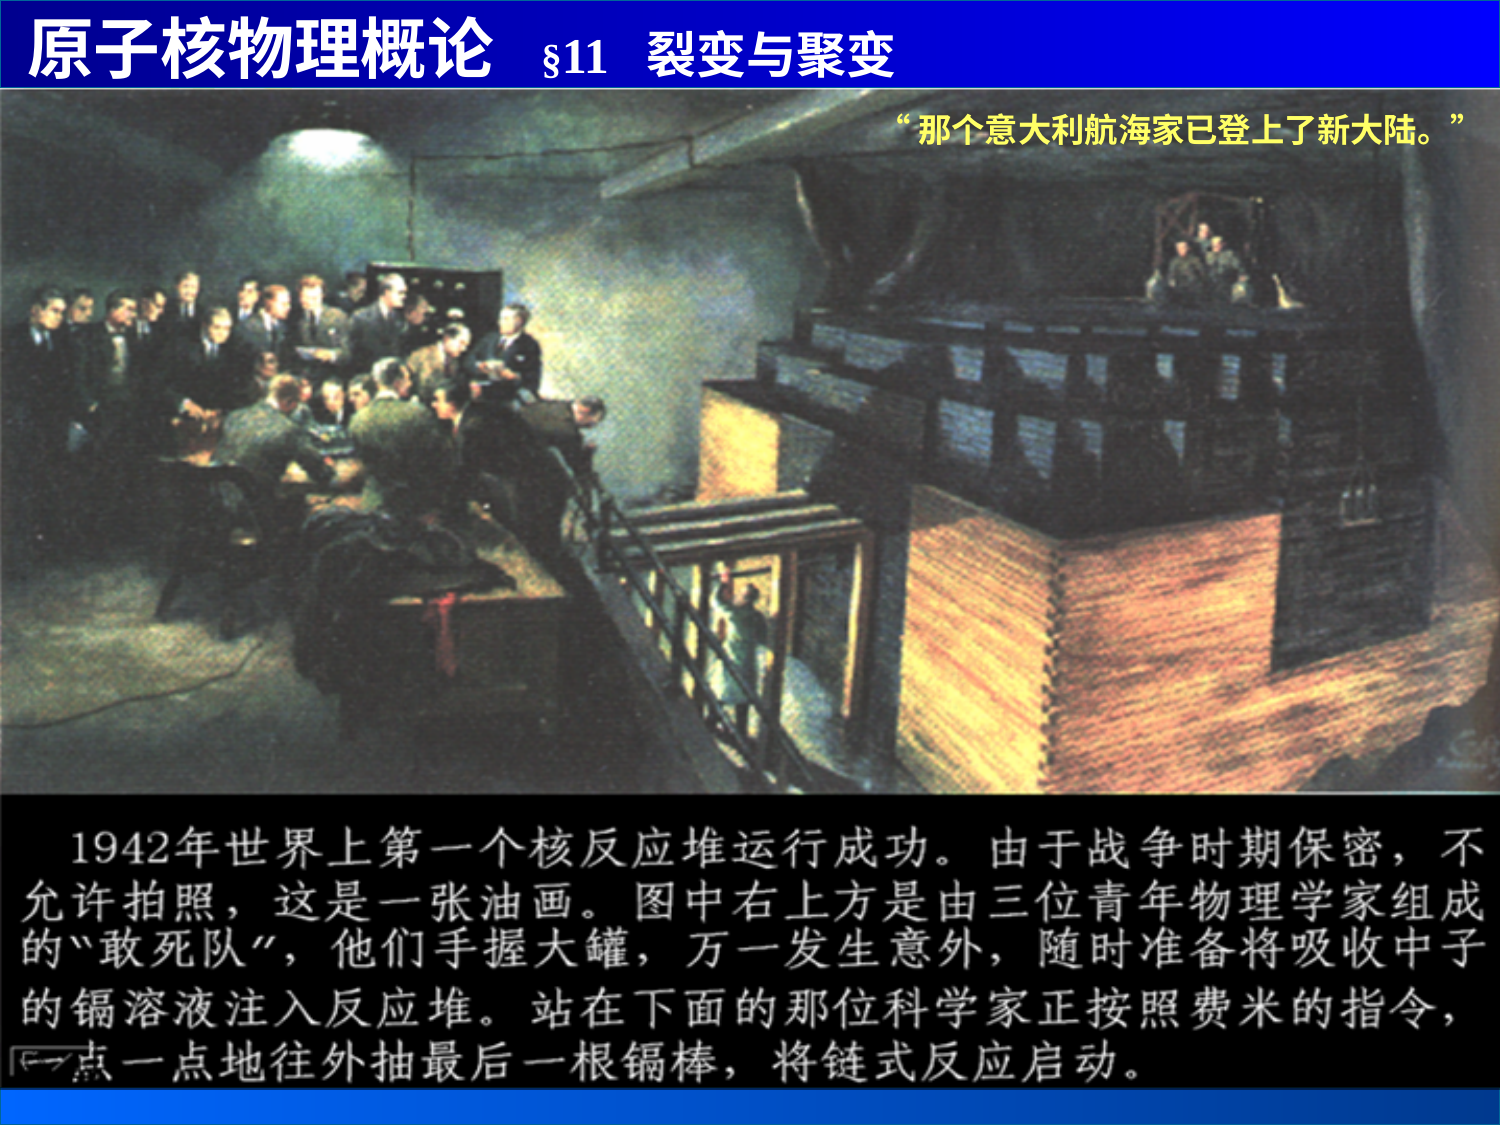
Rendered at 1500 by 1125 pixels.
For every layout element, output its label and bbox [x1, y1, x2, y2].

picture [0, 89, 1500, 1090]
